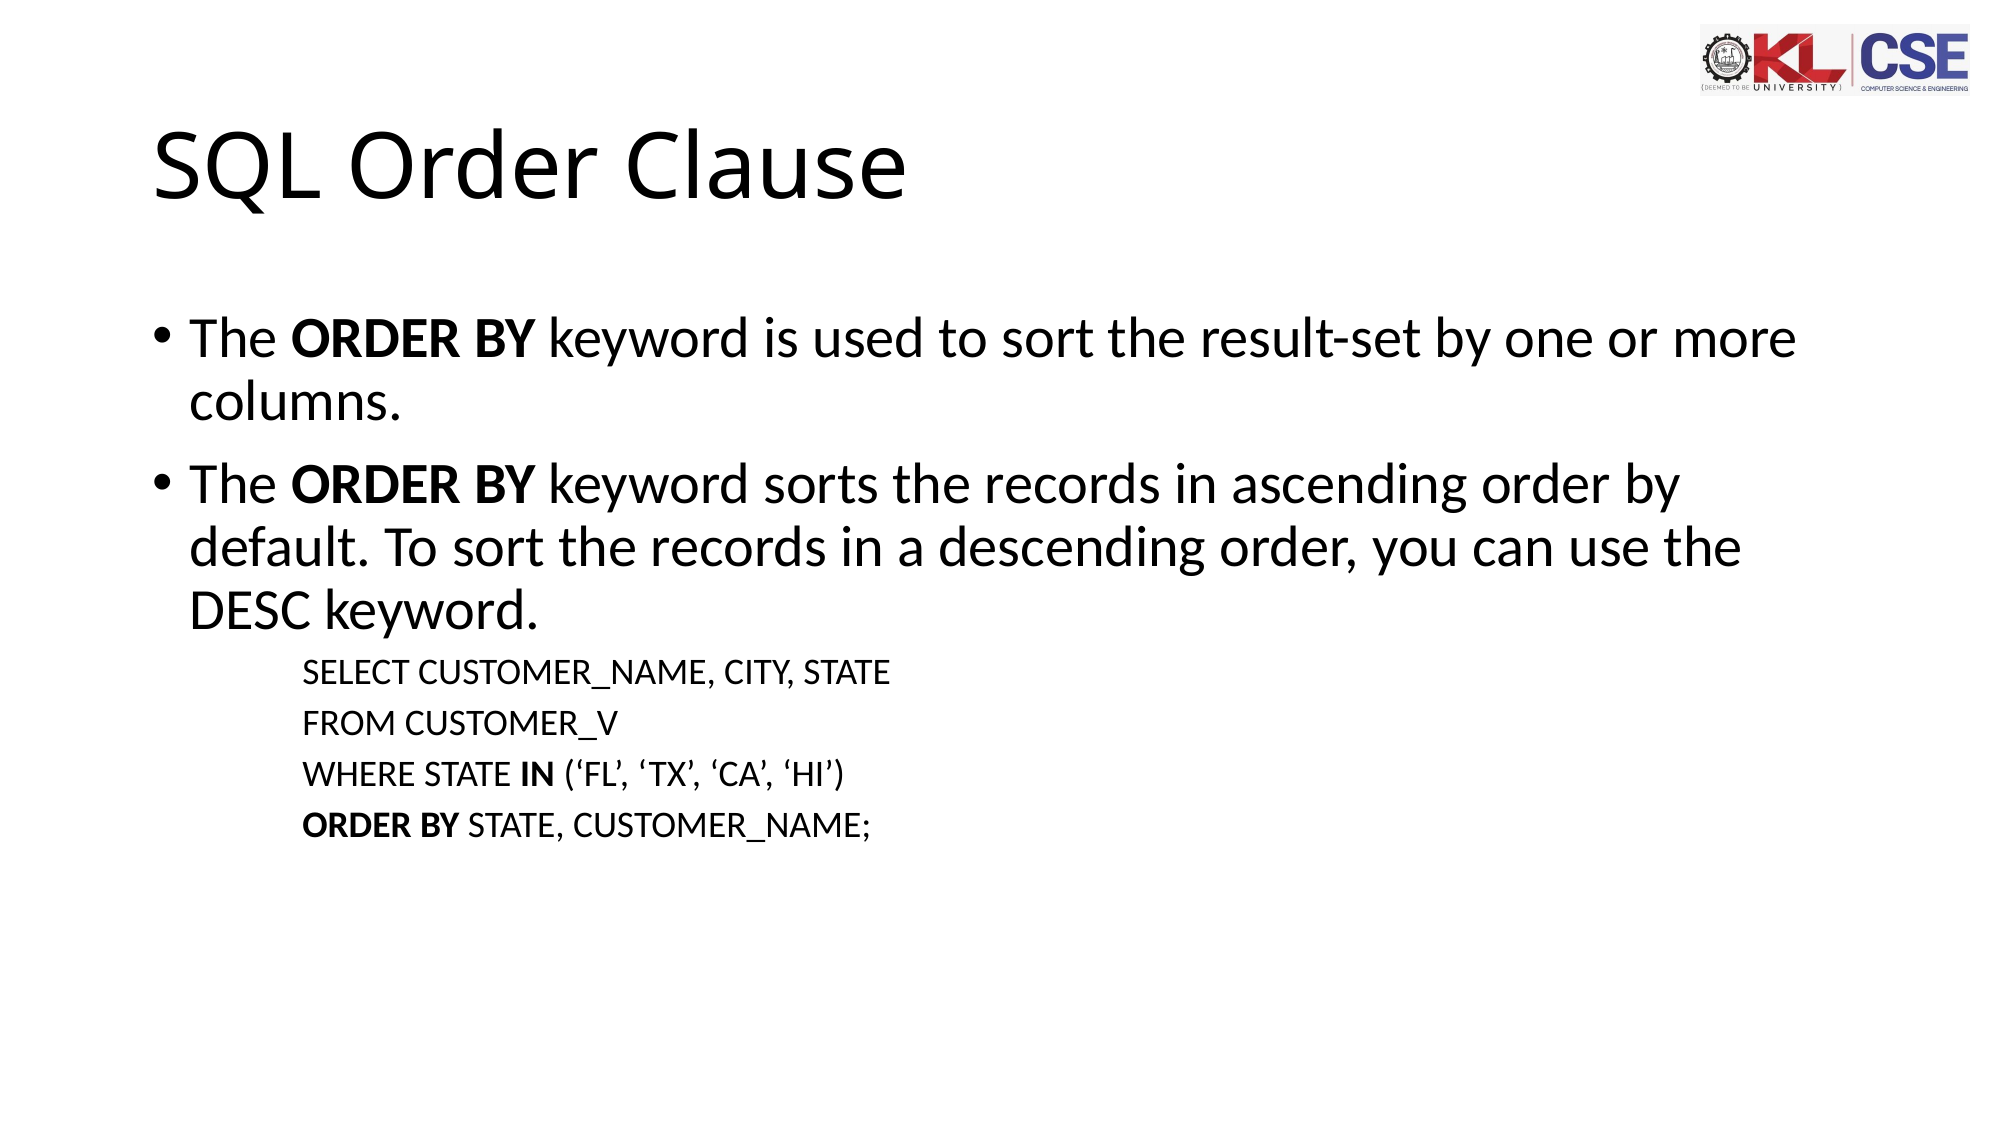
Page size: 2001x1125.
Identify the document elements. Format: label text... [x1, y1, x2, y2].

title SQL Order Clause [137, 59, 1863, 278]
picture [1700, 24, 1970, 96]
list The ORDER BY keyword is used to sort the result-set by one or more columns. The ORDER BY keyword sorts the records in ascending order by default. To sort the records in a descending order, you can use the DESC keyword. SELECT CUSTOMER_NAME, CITY, STATE FROM CUSTOMER_V WHERE STATE IN (‘FL’, ‘TX’, ‘CA’, ‘HI’) ORDER BY STATE, CUSTOMER_NAME; [137, 299, 1863, 1014]
